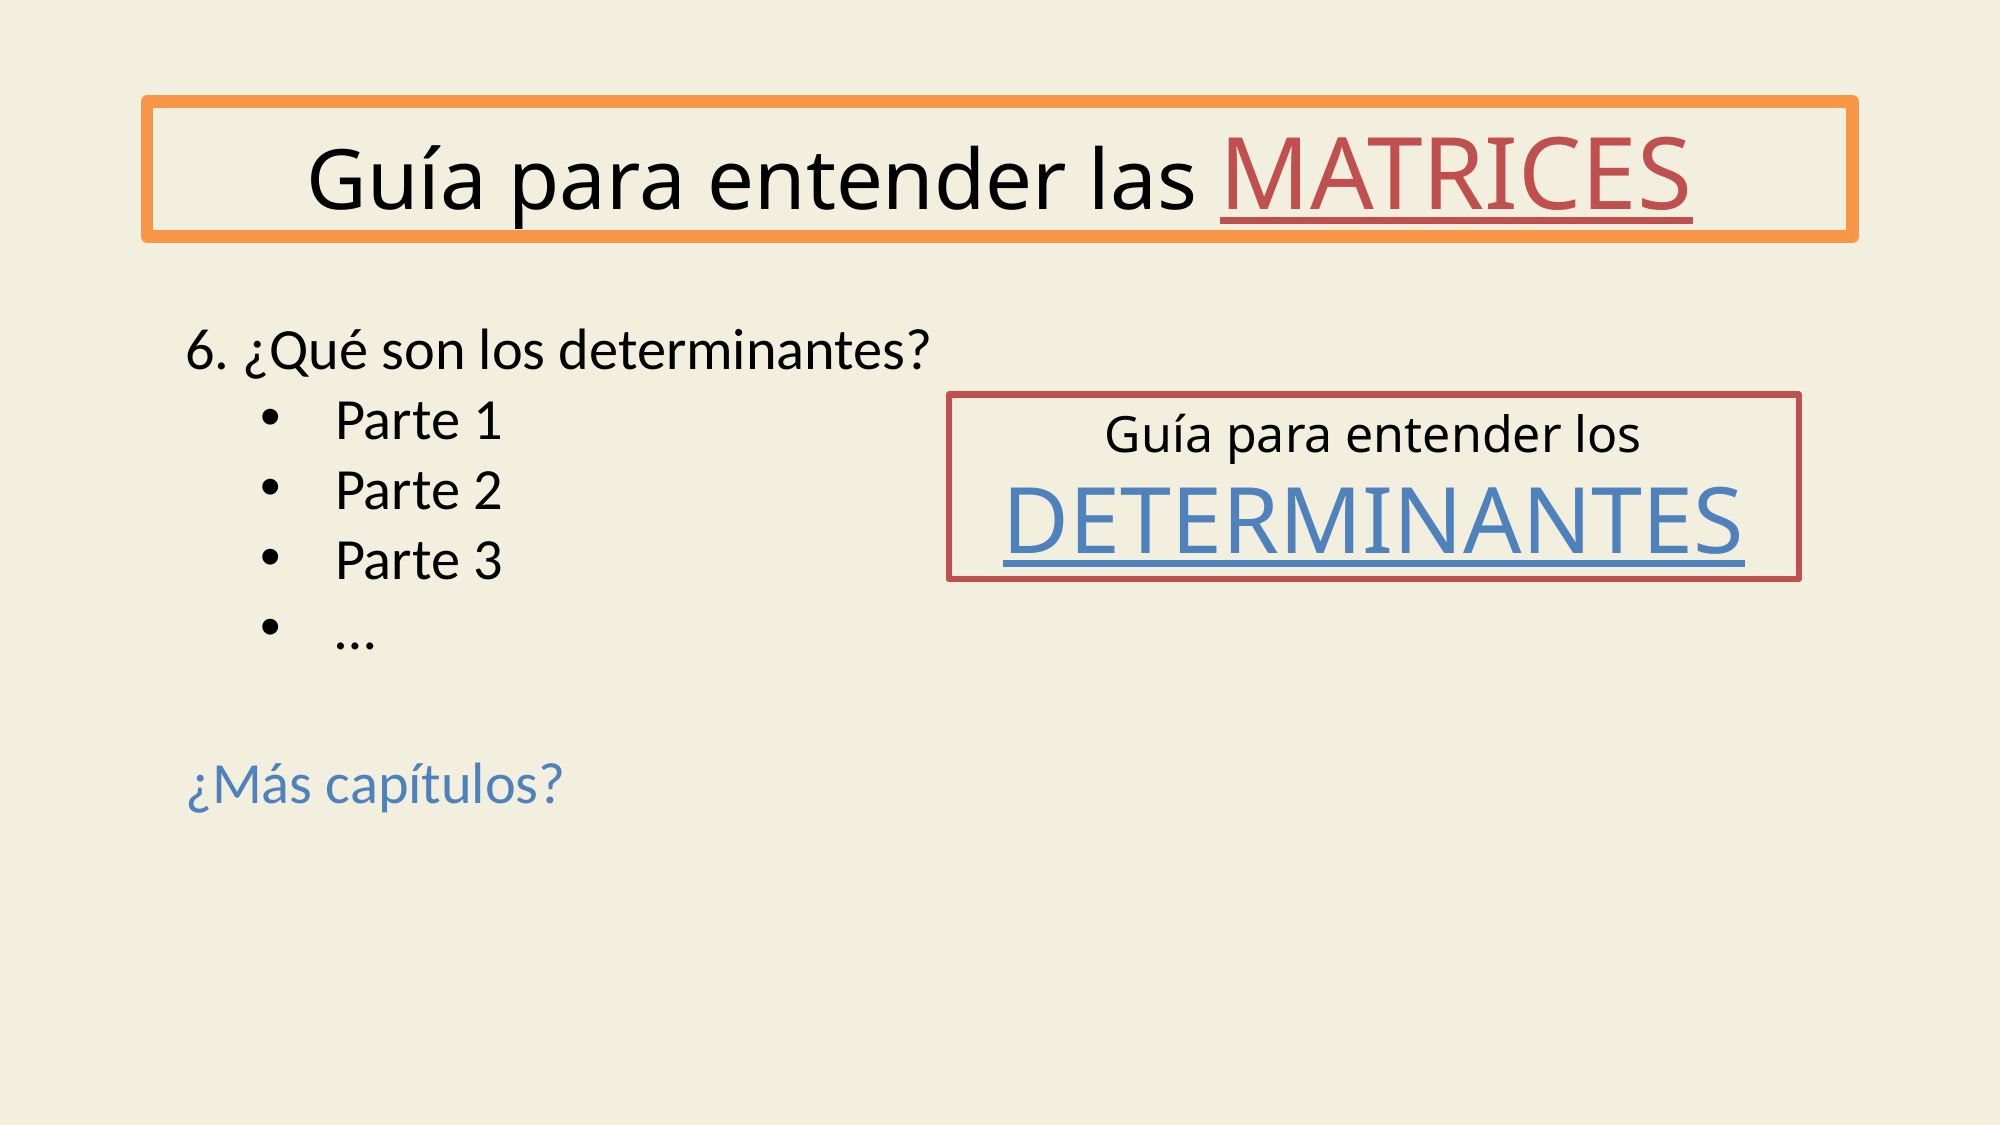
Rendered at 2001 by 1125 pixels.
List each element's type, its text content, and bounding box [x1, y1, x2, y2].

text_box 6. ¿Qué son los determinantes? Parte 1 Parte 2 Parte 3 … [170, 303, 1830, 669]
text_box Guía para entender las MATRICES [147, 101, 1853, 237]
text_box ¿Más capítulos? [170, 738, 657, 823]
text_box Guía para entender los DETERMINANTES [948, 394, 1799, 580]
